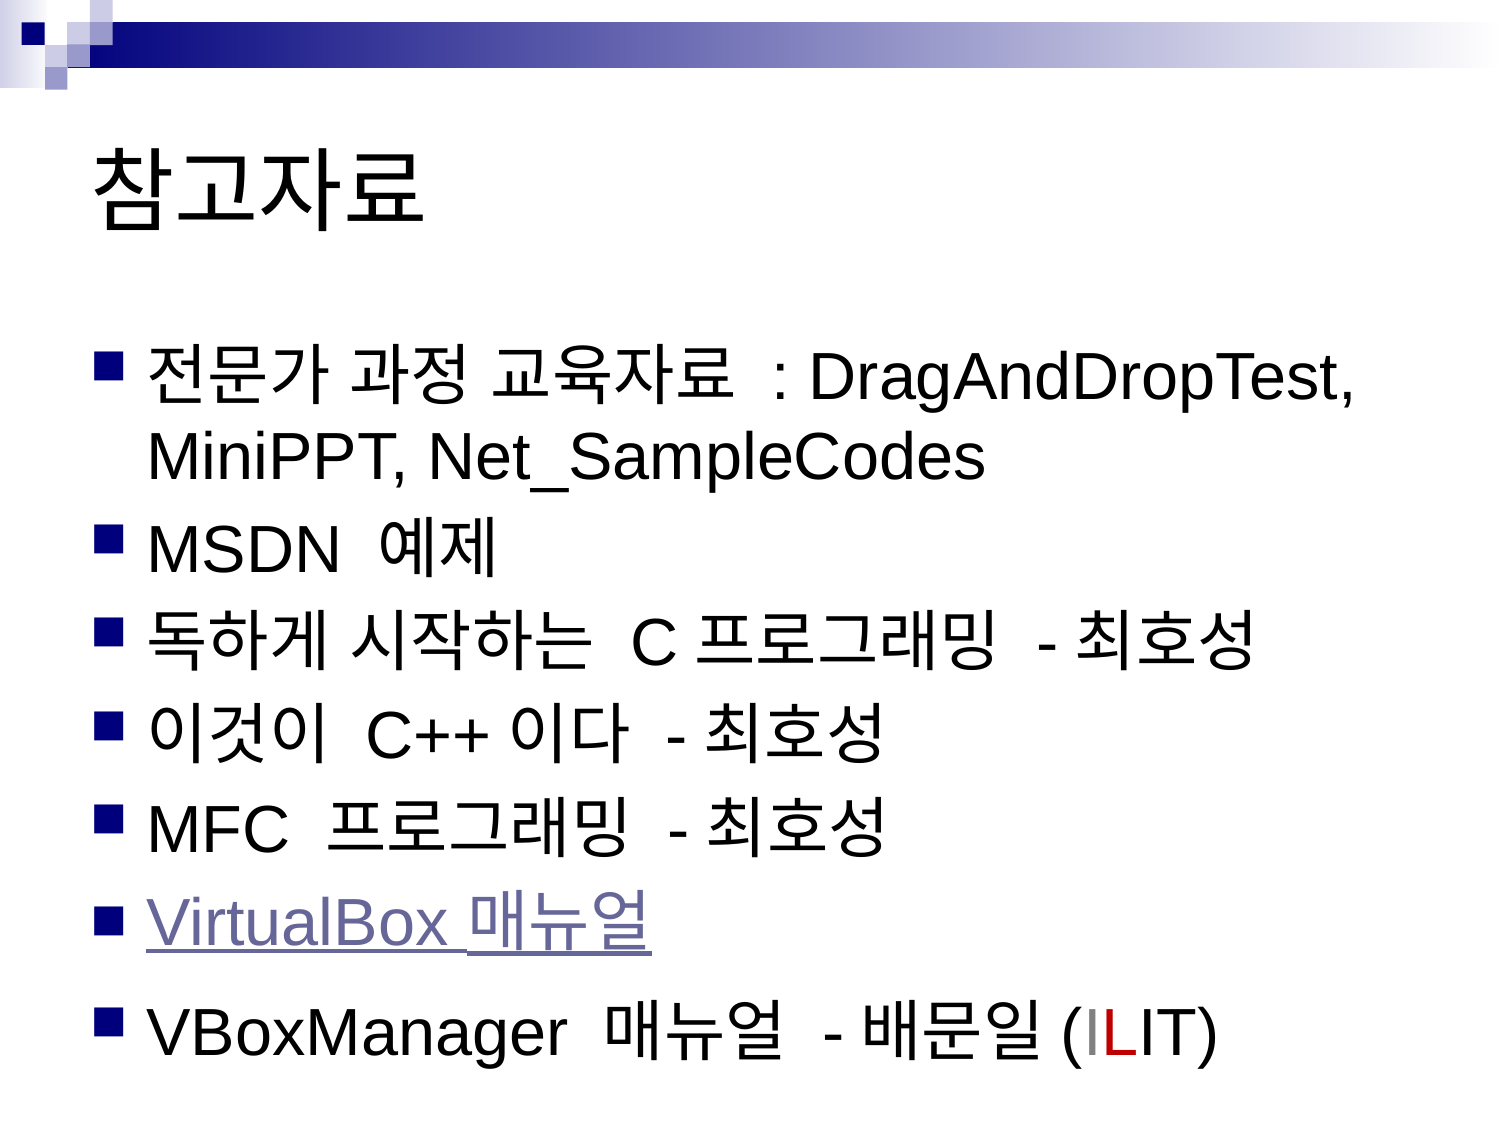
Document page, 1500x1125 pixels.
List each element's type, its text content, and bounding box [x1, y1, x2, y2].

title 참고자료 [75, 75, 1425, 300]
list 전문가 과정 교육자료 : DragAndDropTest, MiniPPT, Net_SampleCodes MSDN 예제 독하게 시작하는 C프로그래밍 -최호성 이것이 C++이다 -최호성 MFC 프로그래밍 -최호성 VirtualBox 매뉴얼 VBoxManager 매뉴얼 -배문일(ILIT) [75, 324, 1425, 1094]
